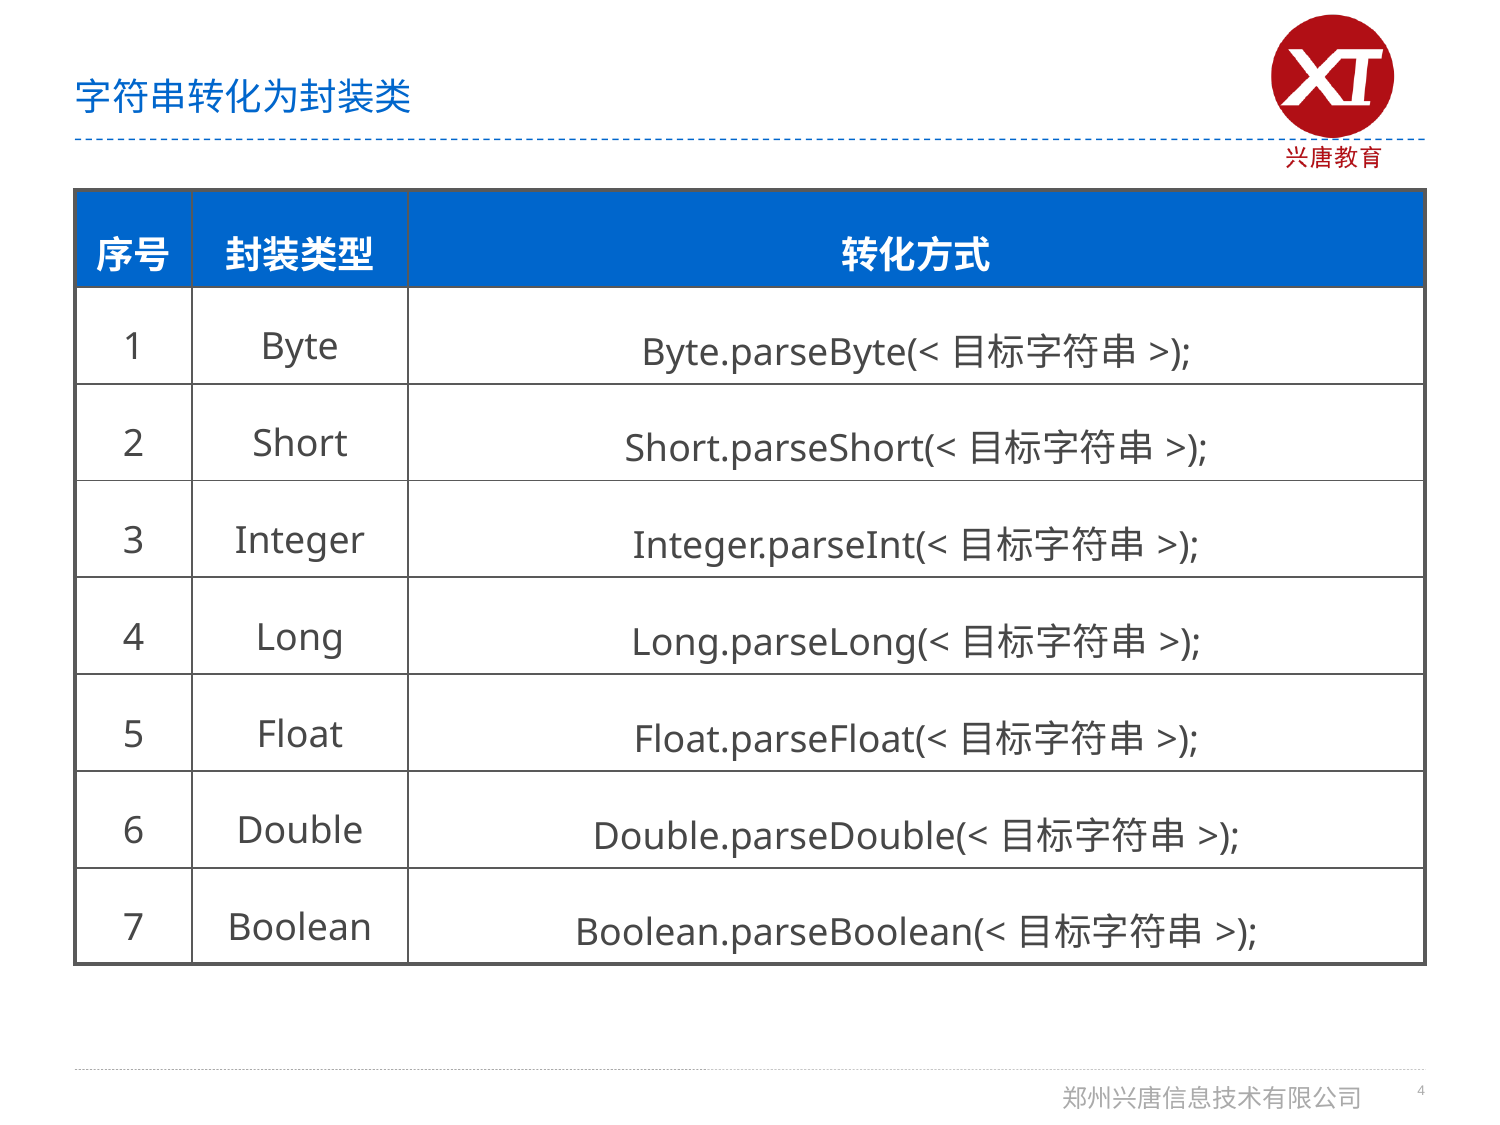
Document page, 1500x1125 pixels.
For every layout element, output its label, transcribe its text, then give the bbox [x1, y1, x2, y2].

table_header 序号 [77, 192, 191, 286]
table_cell Boolean.parseBoolean(<目标字符串>); [409, 869, 1423, 962]
table_cell Double [193, 772, 407, 867]
table_cell 2 [77, 385, 191, 480]
table_cell 7 [77, 869, 191, 962]
table_header 转化方式 [409, 192, 1423, 286]
table_cell 4 [77, 578, 191, 673]
table_cell 6 [77, 772, 191, 867]
table_cell Float.parseFloat(<目标字符串>); [409, 675, 1423, 770]
table_cell Double.parseDouble(<目标字符串>); [409, 772, 1423, 867]
table_cell Float [193, 675, 407, 770]
table_cell Boolean [193, 869, 407, 962]
table_cell Long.parseLong(<目标字符串>); [409, 578, 1423, 673]
table_cell Integer [193, 481, 407, 576]
table_cell Integer.parseInt(<目标字符串>); [409, 481, 1423, 576]
title 字符串转化为封装类 [74, 59, 1241, 138]
table_cell Byte [193, 288, 407, 383]
slide_number 4 [1392, 1073, 1426, 1107]
table_cell 1 [77, 288, 191, 383]
picture [1241, 6, 1425, 188]
table_cell 5 [77, 675, 191, 770]
table_cell Long [193, 578, 407, 673]
table_cell 3 [77, 481, 191, 576]
table_cell Short.parseShort(<目标字符串>); [409, 385, 1423, 480]
table_cell Byte.parseByte(<目标字符串>); [409, 288, 1423, 383]
table_header 封装类型 [193, 192, 407, 286]
table_cell Short [193, 385, 407, 480]
